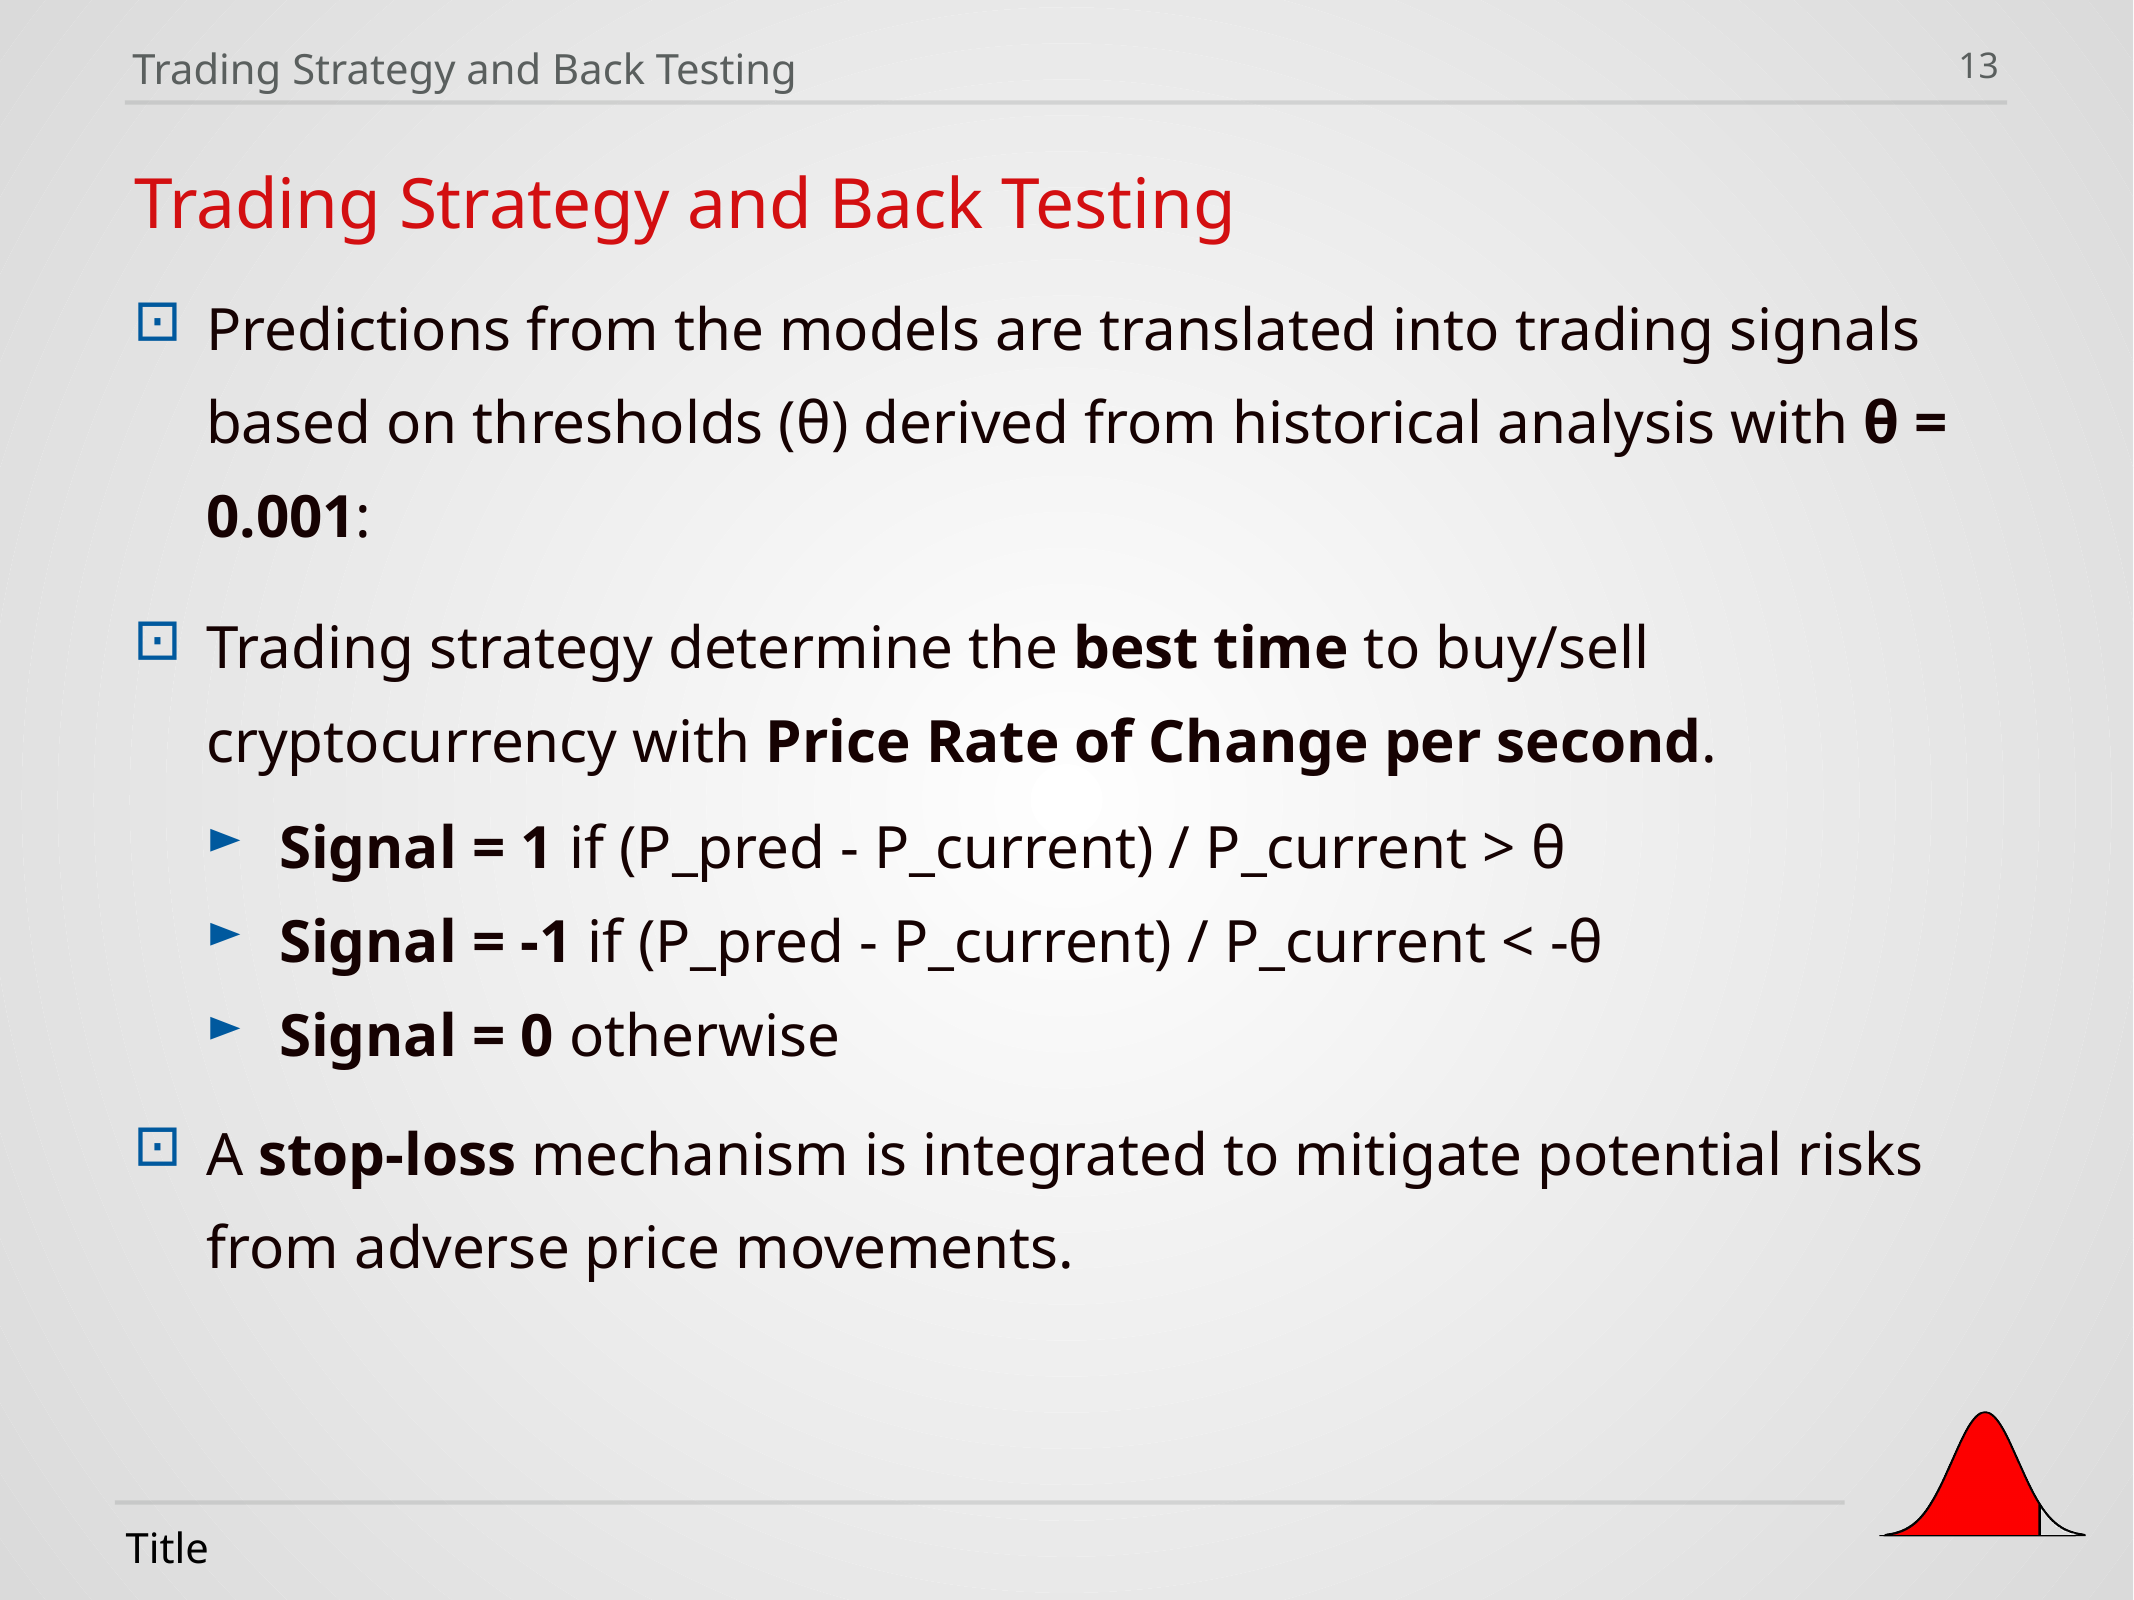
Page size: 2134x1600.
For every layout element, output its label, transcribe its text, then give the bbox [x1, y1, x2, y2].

list Predictions from the models are translated into trading signals based on thresholds (θ) derived from historical analysis with θ = 0.001: Trading strategy determine the best time to buy/sell cryptocurrency with Price Rate of Change per second. Signal = 1 if (P_pred - P_current) / P_current > θ Signal = -1 if (P_pred - P_current) / P_current < -θ Signal = 0 otherwise A stop-loss mechanism is integrated to mitigate potential risks from adverse price movements. [124, 258, 2007, 1315]
list Title [116, 1514, 1017, 1581]
slide_number 13 [1925, 34, 2008, 101]
list Trading Strategy and Back Testing [125, 150, 2008, 252]
list Trading Strategy and Back Testing [123, 34, 1684, 103]
picture [1879, 1411, 2086, 1537]
